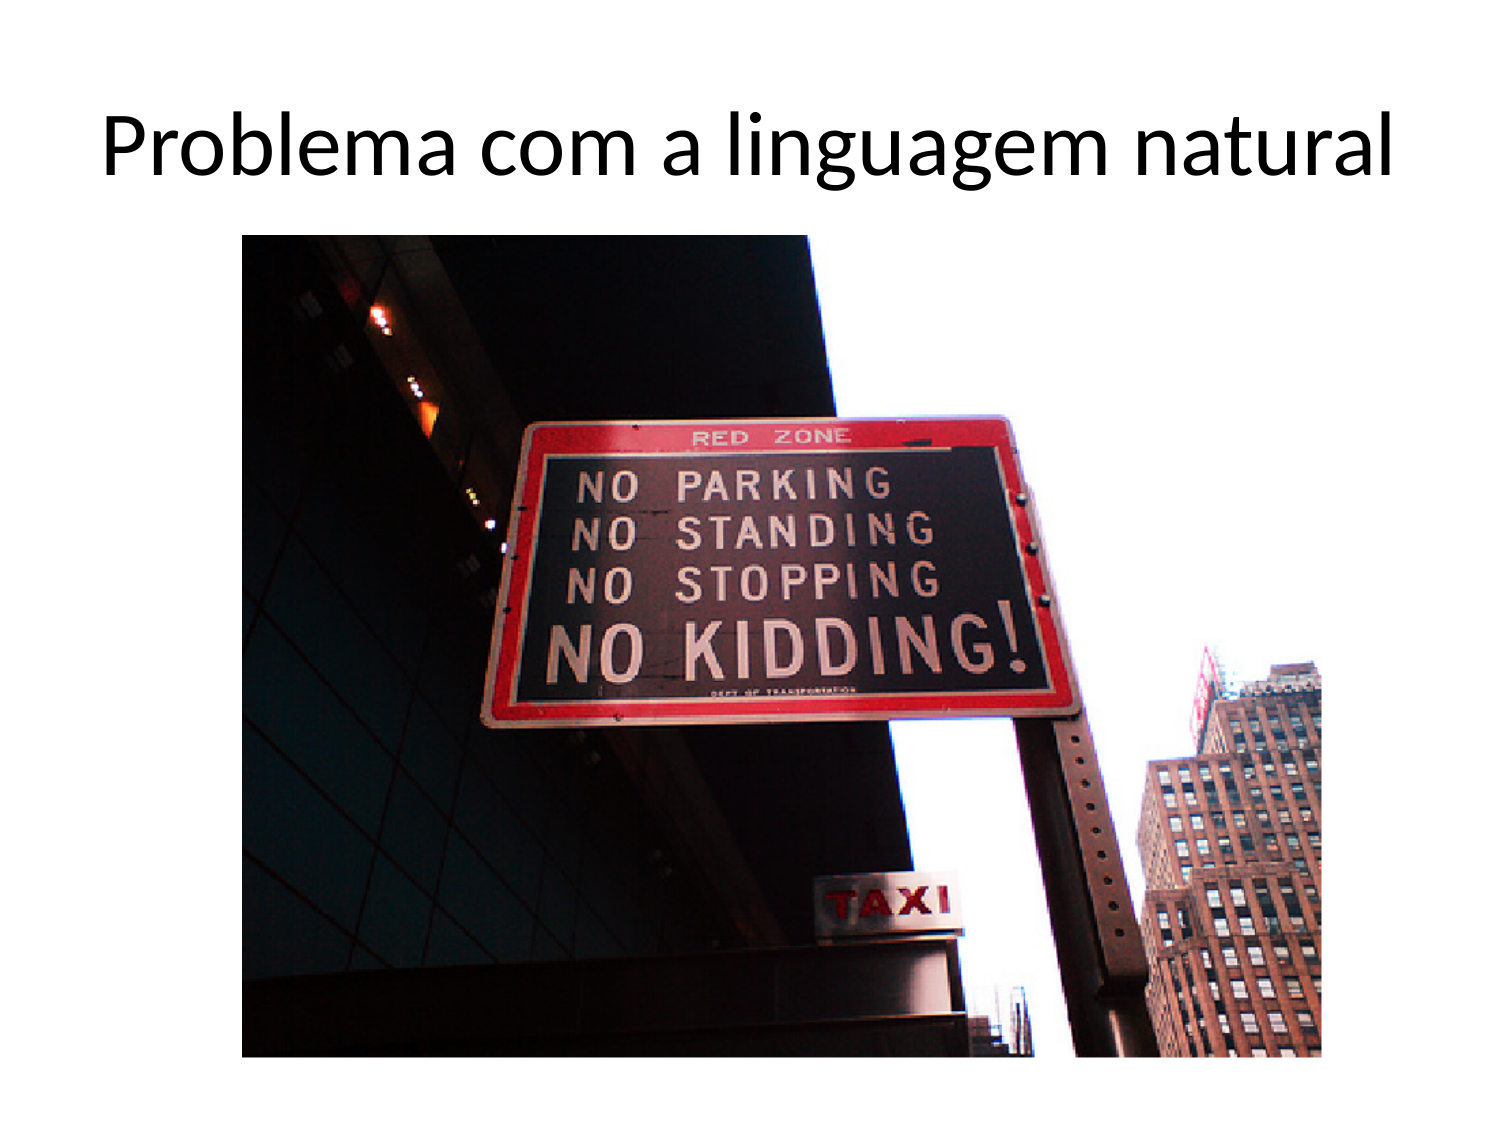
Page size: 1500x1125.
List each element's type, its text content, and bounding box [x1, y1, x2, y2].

picture [241, 234, 1323, 1059]
text_box Problema com a linguagem natural [75, 45, 1425, 233]
